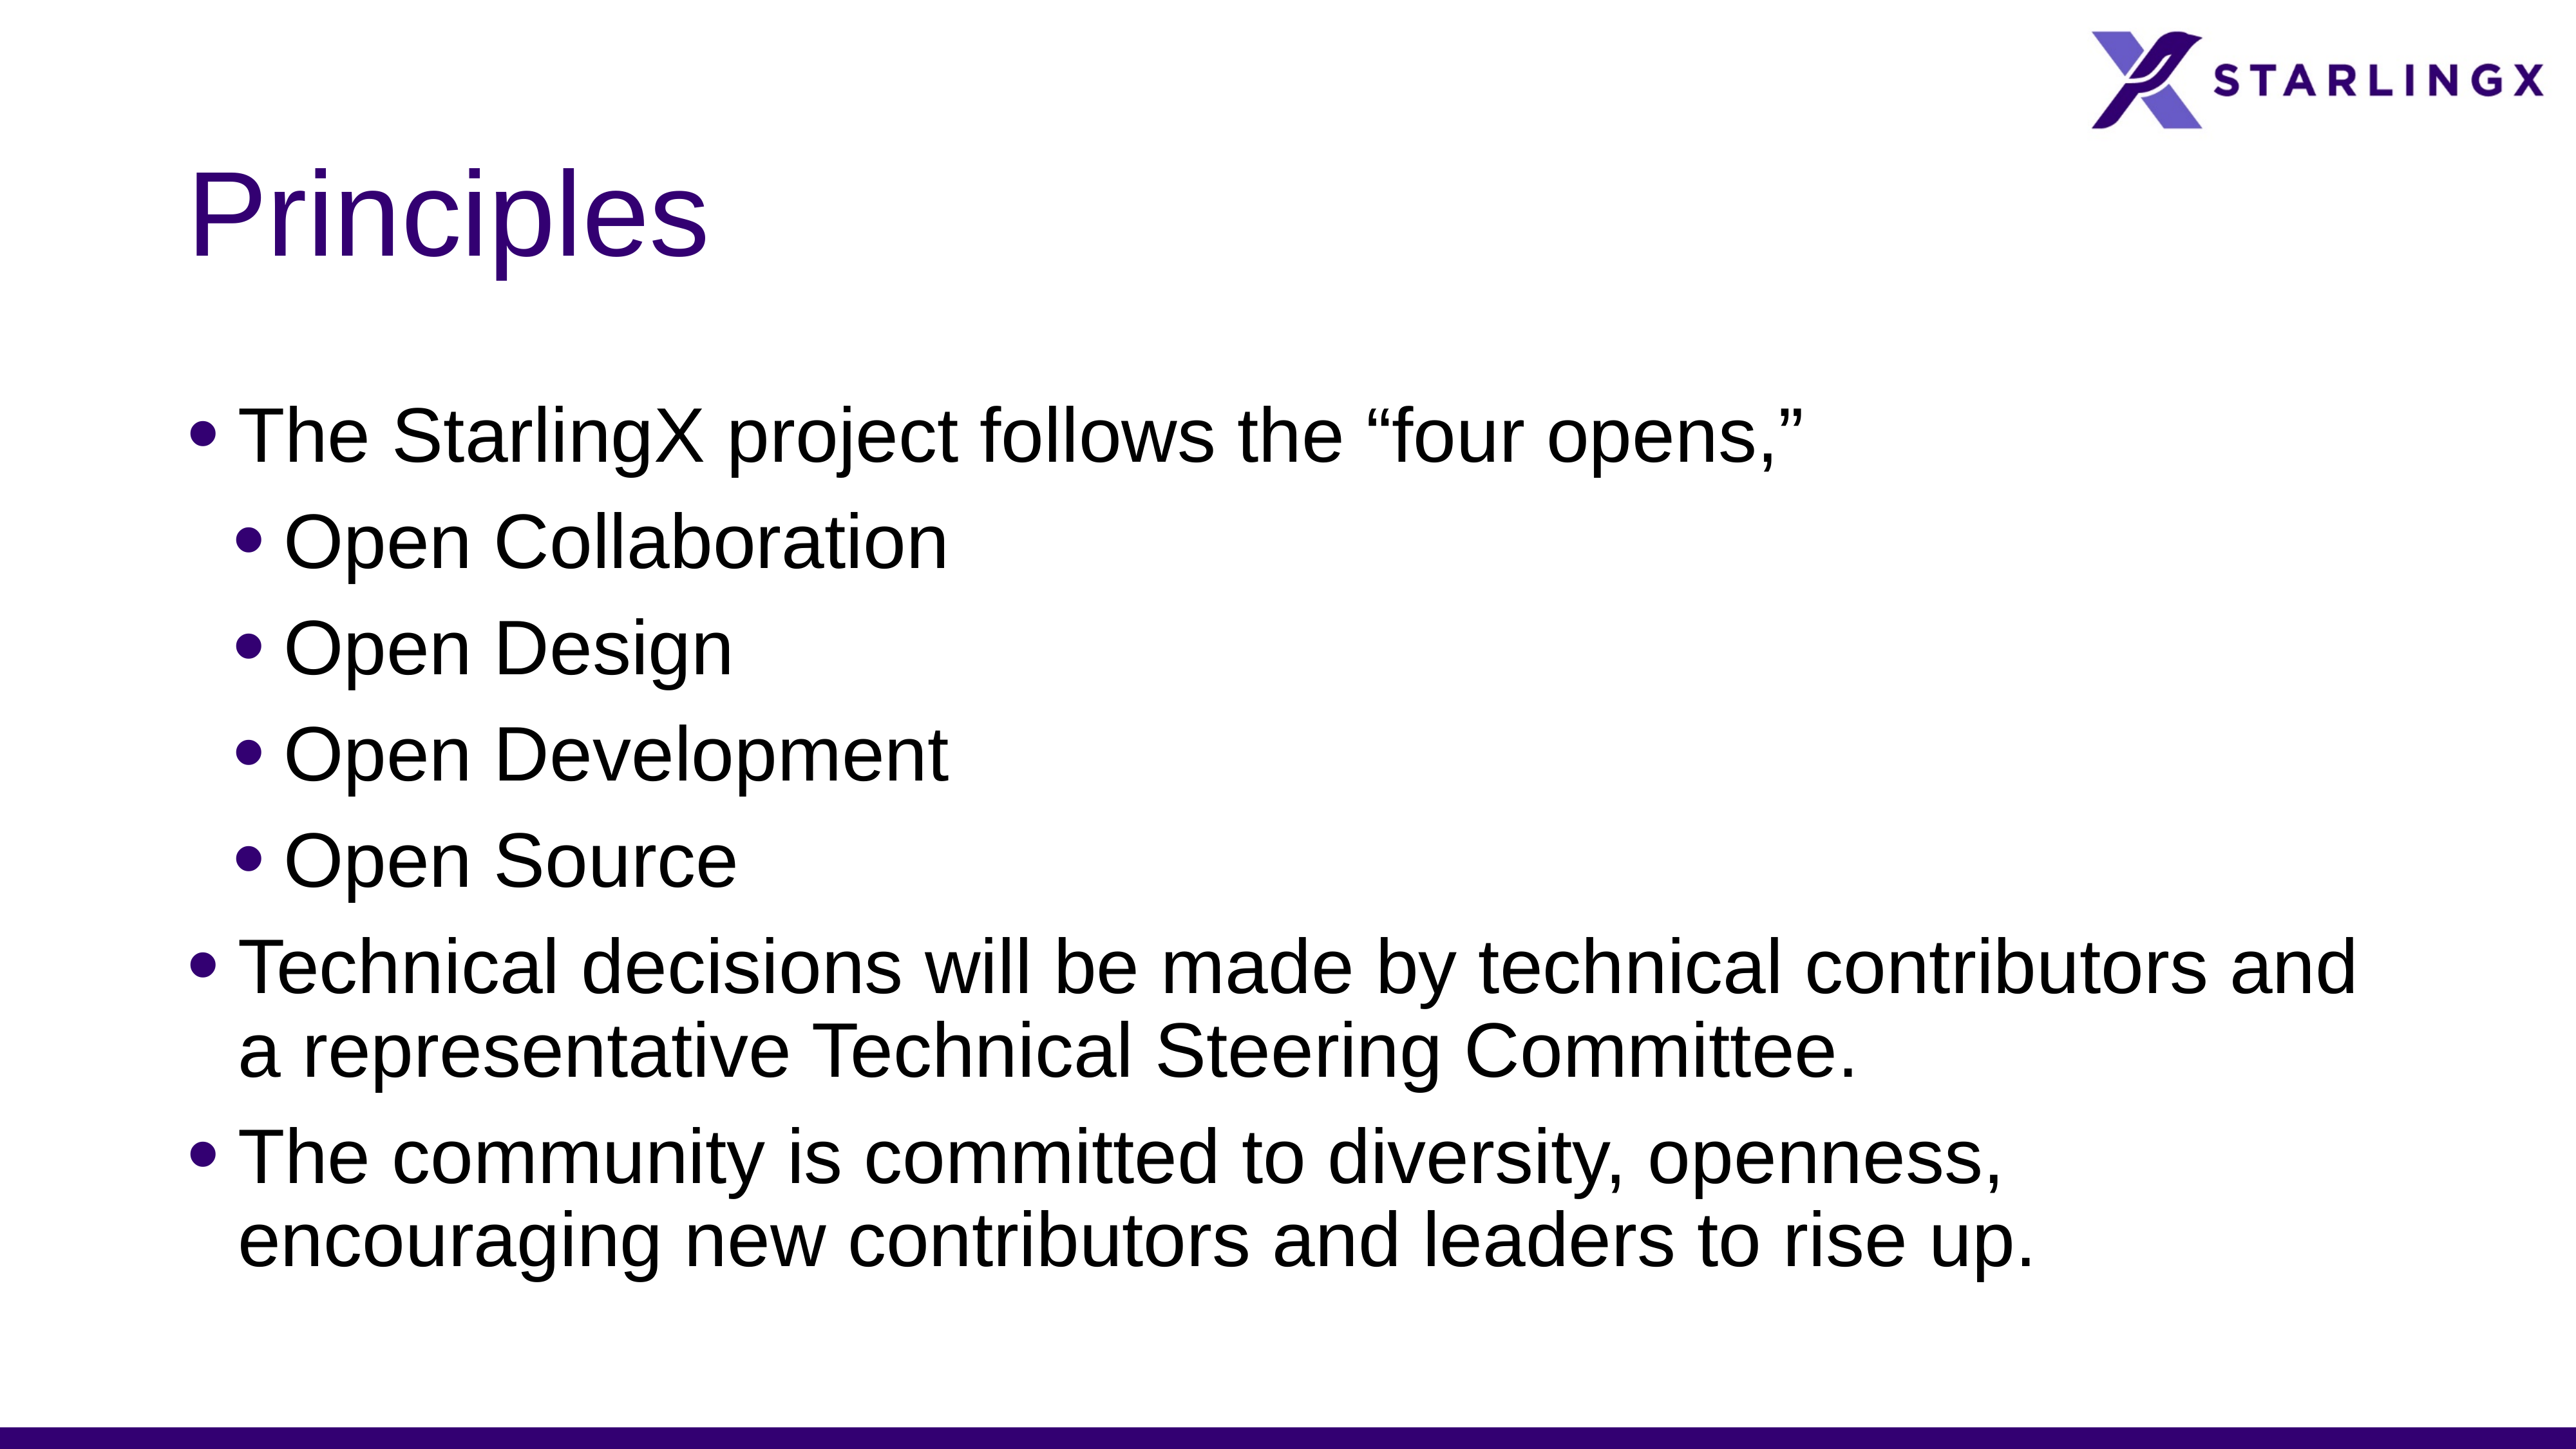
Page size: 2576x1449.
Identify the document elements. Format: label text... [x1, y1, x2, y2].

title Principles [176, 76, 2400, 359]
list The StarlingX project follows the “four opens,” Open Collaboration Open Design Open Development Open Source Technical decisions will be made by technical contributors and a representative Technical Steering Committee. The community is committed to diversity, openness, encouraging new contributors and leaders to rise up. [176, 384, 2400, 1307]
picture [2060, 0, 2576, 161]
